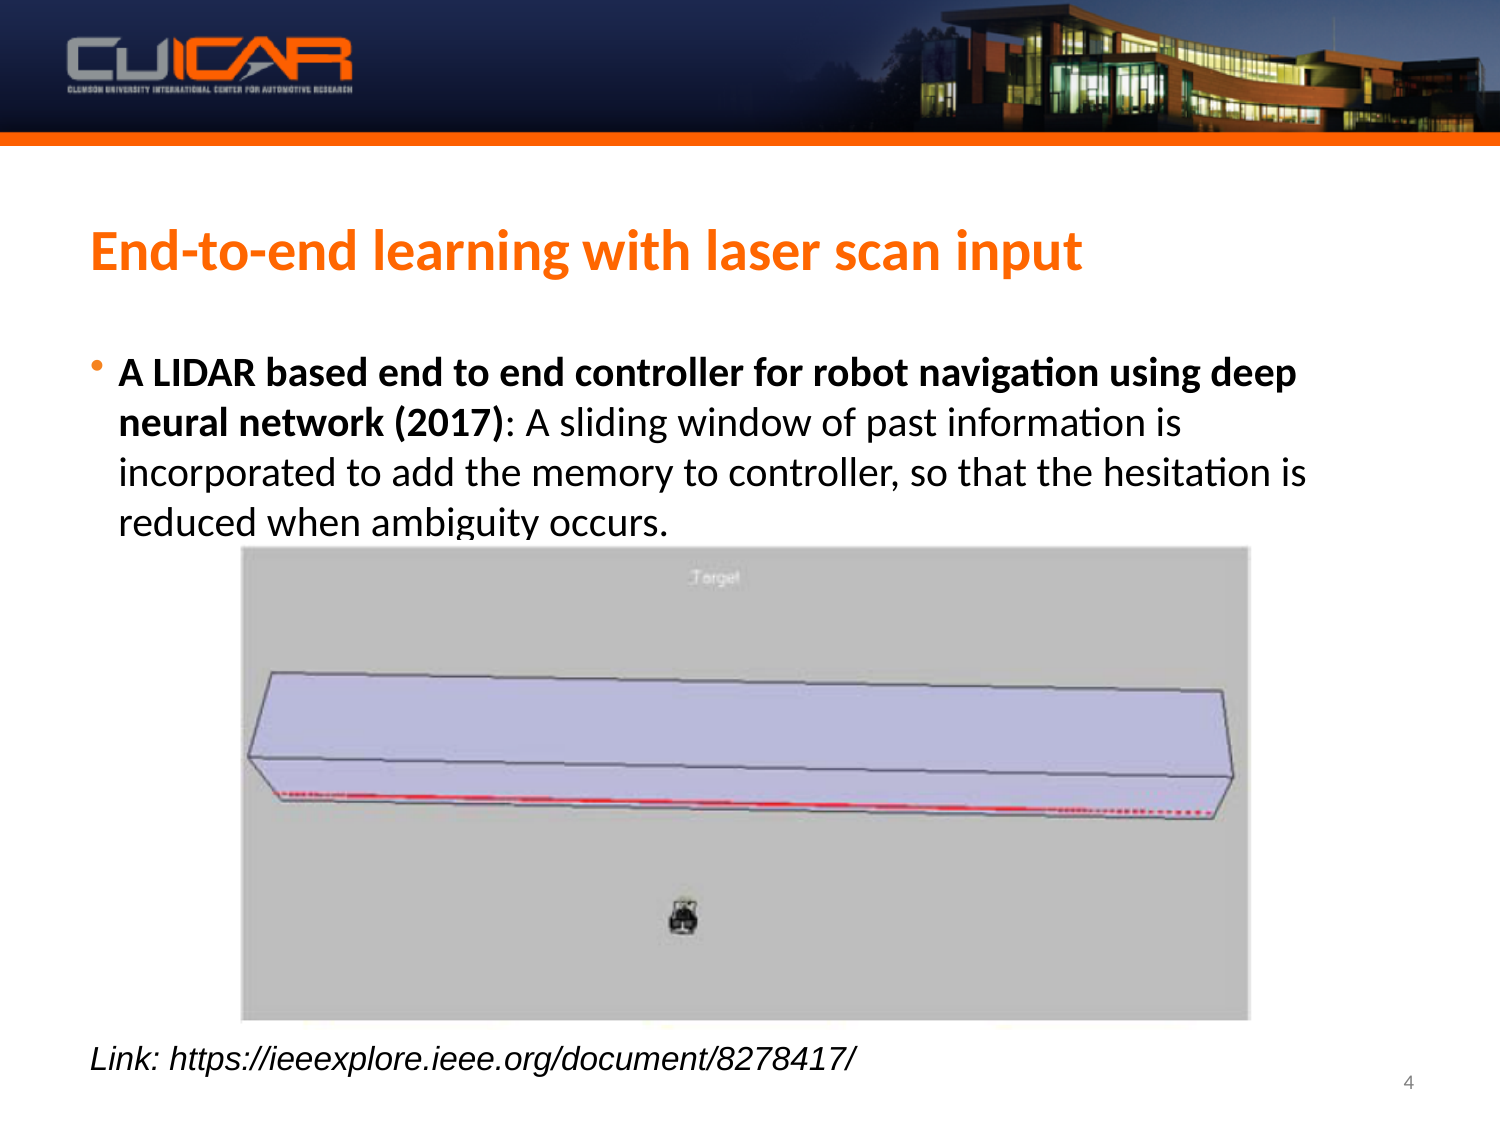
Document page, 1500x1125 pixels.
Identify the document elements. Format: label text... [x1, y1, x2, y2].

picture [233, 540, 1267, 1031]
picture [0, 0, 1500, 146]
text_box Link: https://ieeexplore.ieee.org/document/8278417/ [74, 1029, 1125, 1085]
list A LIDAR based end to end controller for robot navigation using deep neural network (2017): A sliding window of past information is incorporated to add the memory to controller, so that the hesitation is reduced when ambiguity occurs. [74, 337, 1426, 1013]
title End-to-end learning with laser scan input [74, 174, 1426, 321]
